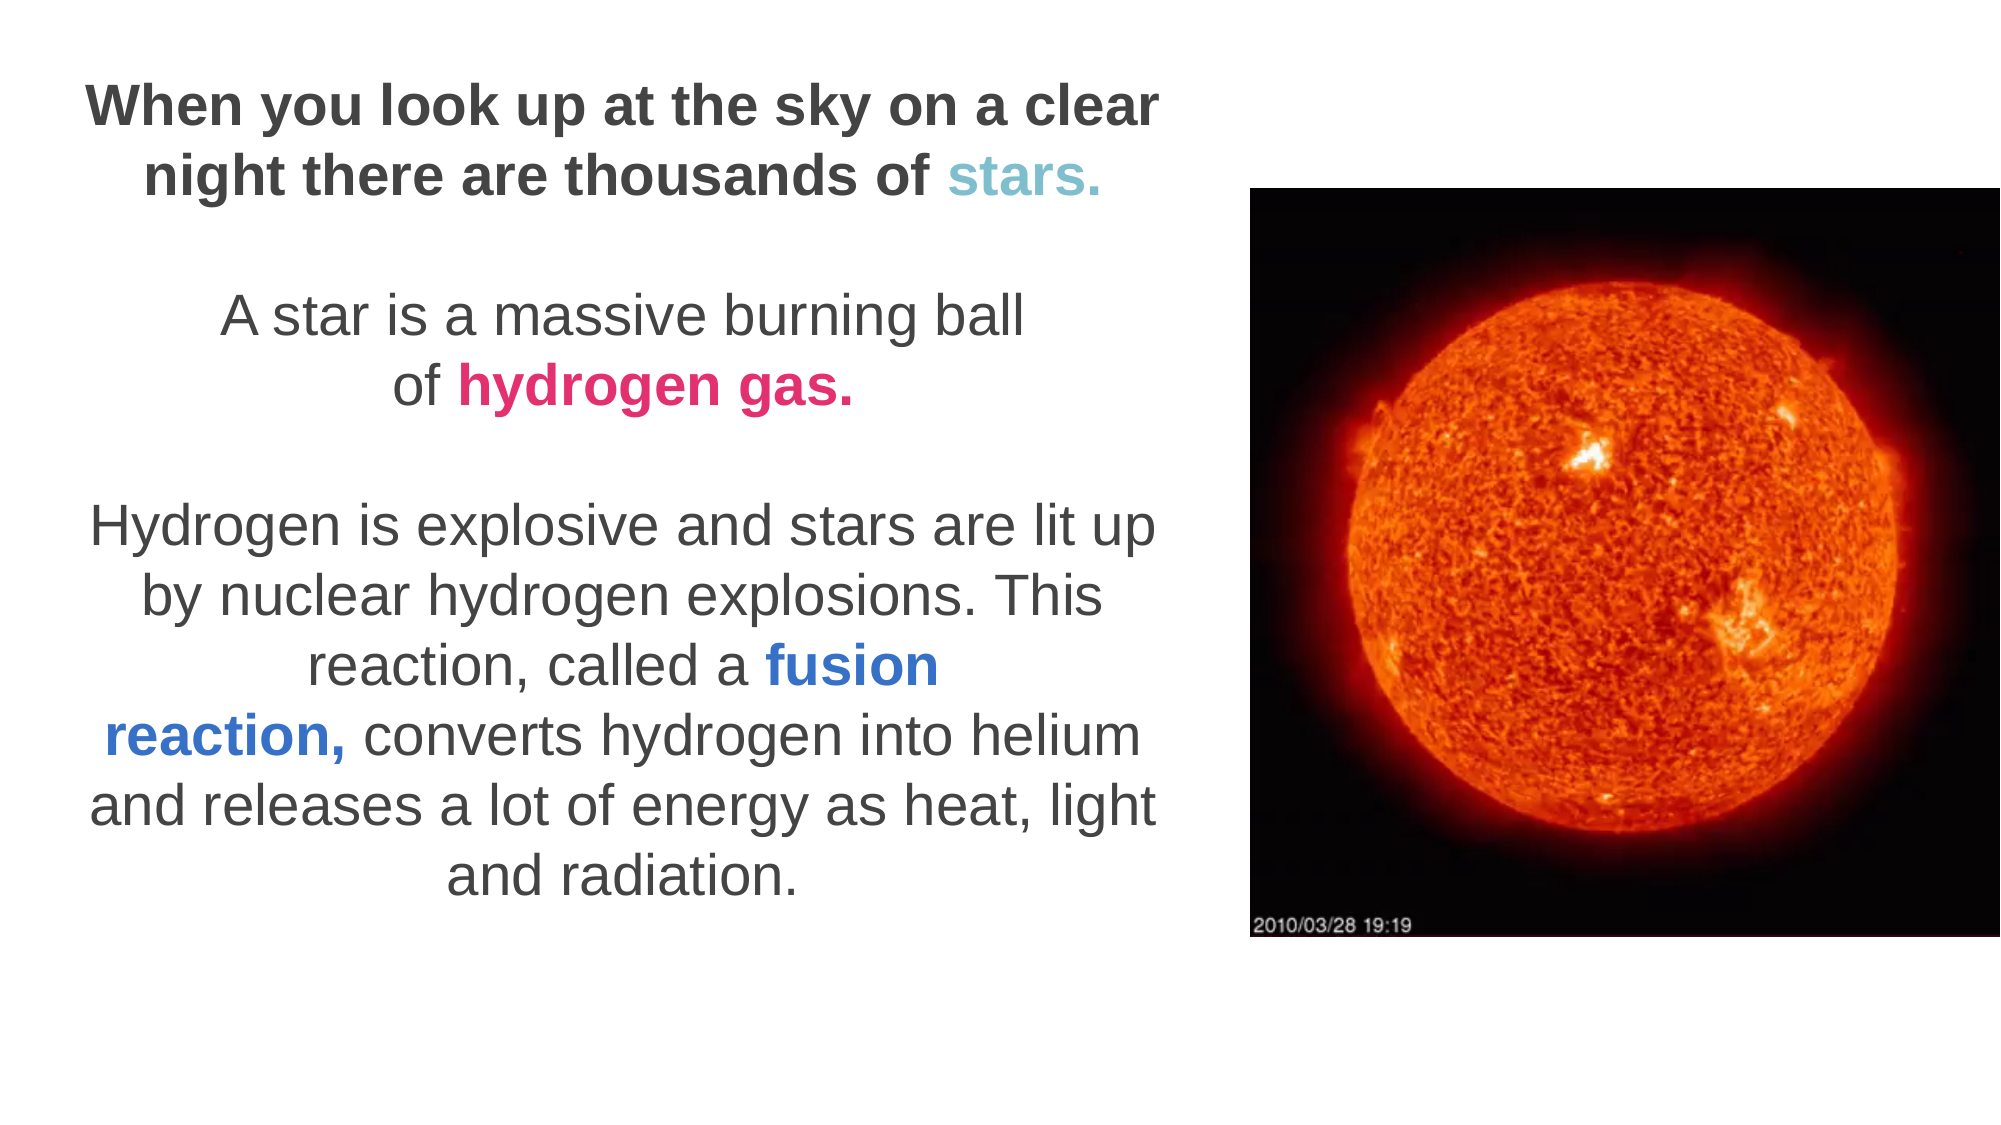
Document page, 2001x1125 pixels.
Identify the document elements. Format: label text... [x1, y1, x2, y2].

text_box When you look up at the sky on a clear night there are thousands of stars. A star is a massive burning ball of hydrogen gas. Hydrogen is explosive and stars are lit up by nuclear hydrogen explosions. This reaction, called a fusion reaction, converts hydrogen into helium and releases a lot of energy as heat, light and radiation. [47, 60, 1200, 915]
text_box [1249, 187, 2000, 938]
